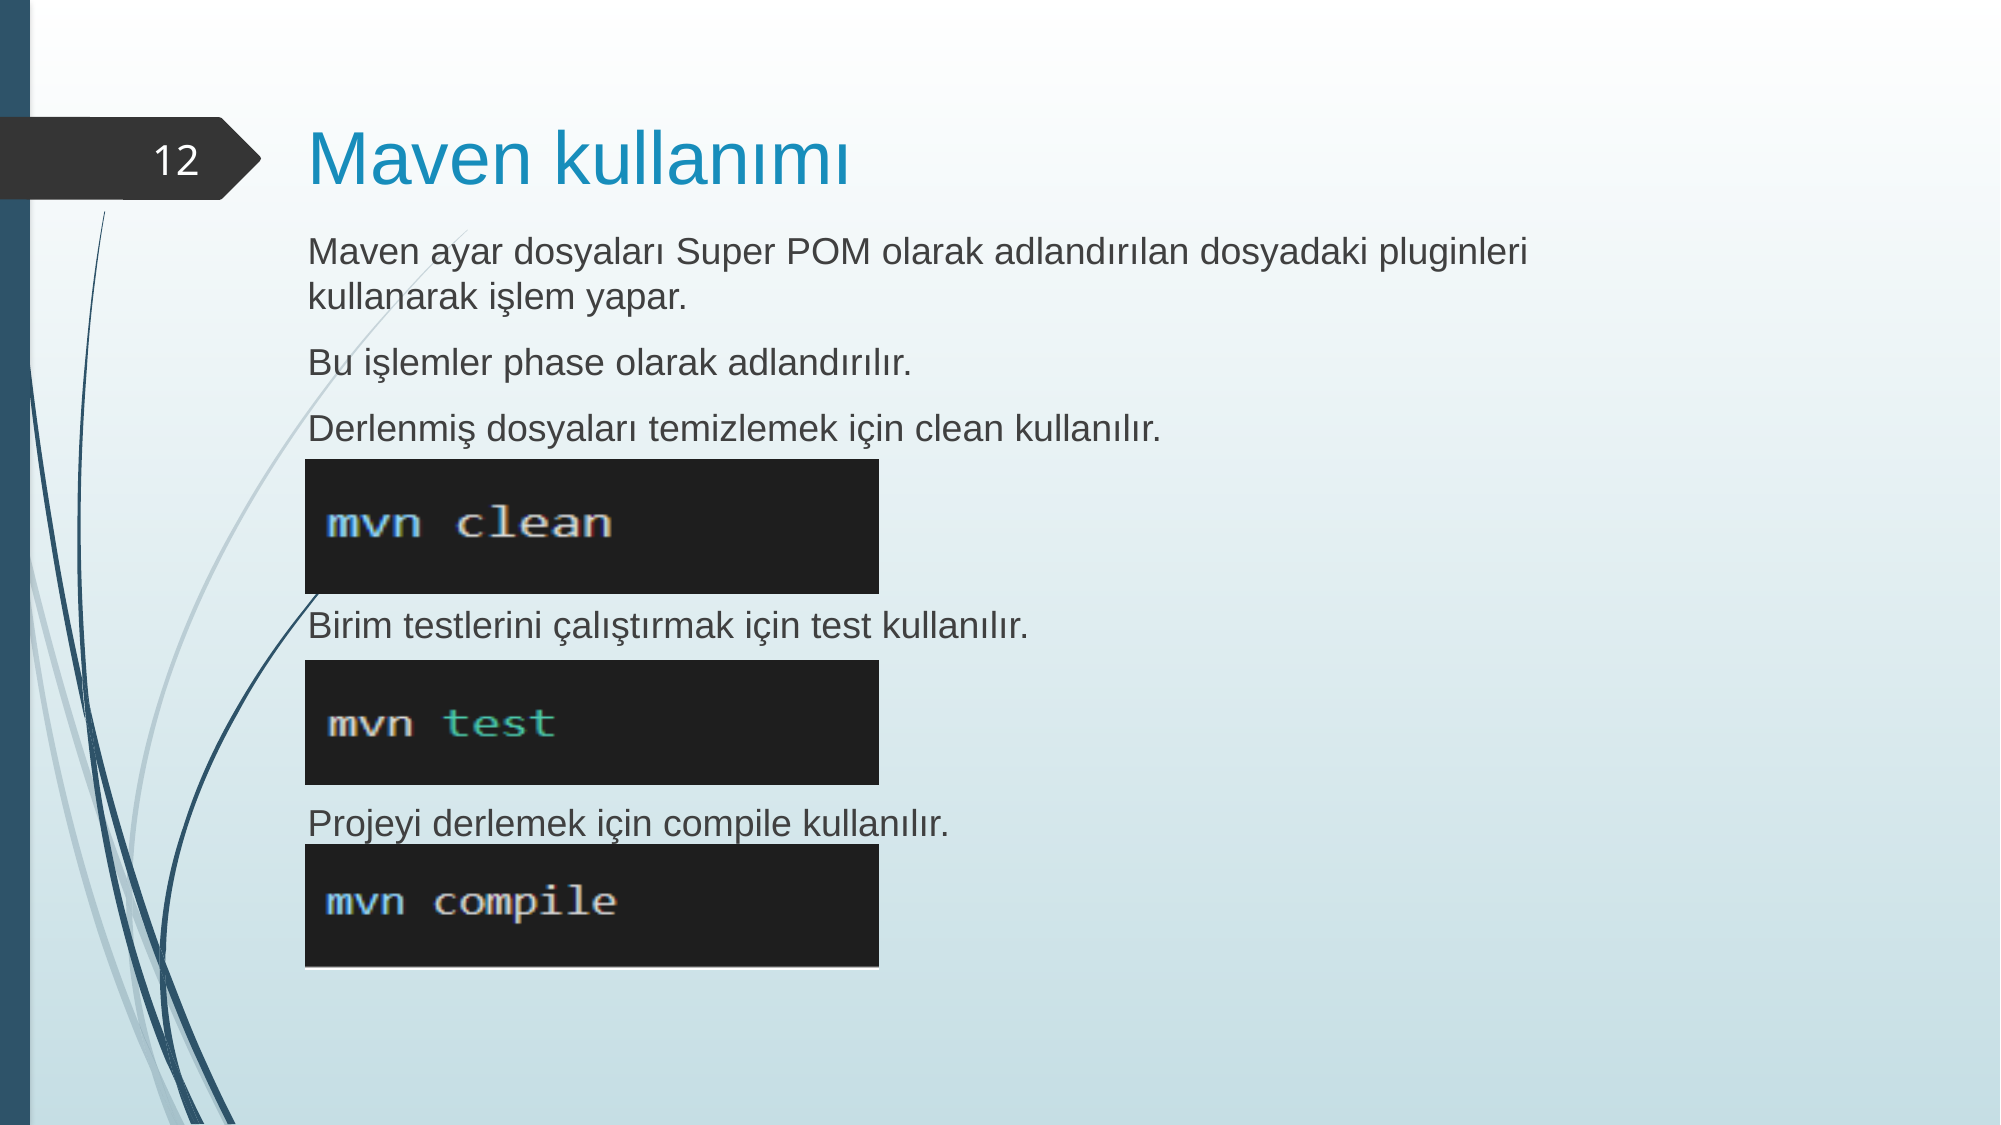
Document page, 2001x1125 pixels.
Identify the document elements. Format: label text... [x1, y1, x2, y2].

picture [305, 844, 880, 970]
text_box Maven ayar dosyaları Super POM olarak adlandırılan dosyadaki pluginleri kullanarak işlem yapar. Bu işlemler phase olarak adlandırılır. Derlenmiş dosyaları temizlemek için clean kullanılır. Birim testlerini çalıştırmak için test kullanılır. Projeyi derlemek için compile kullanılır. [292, 219, 1703, 1036]
picture [305, 659, 880, 785]
text_box Maven kullanımı [292, 102, 1887, 313]
text_box 12 [87, 129, 215, 189]
picture [305, 458, 880, 595]
